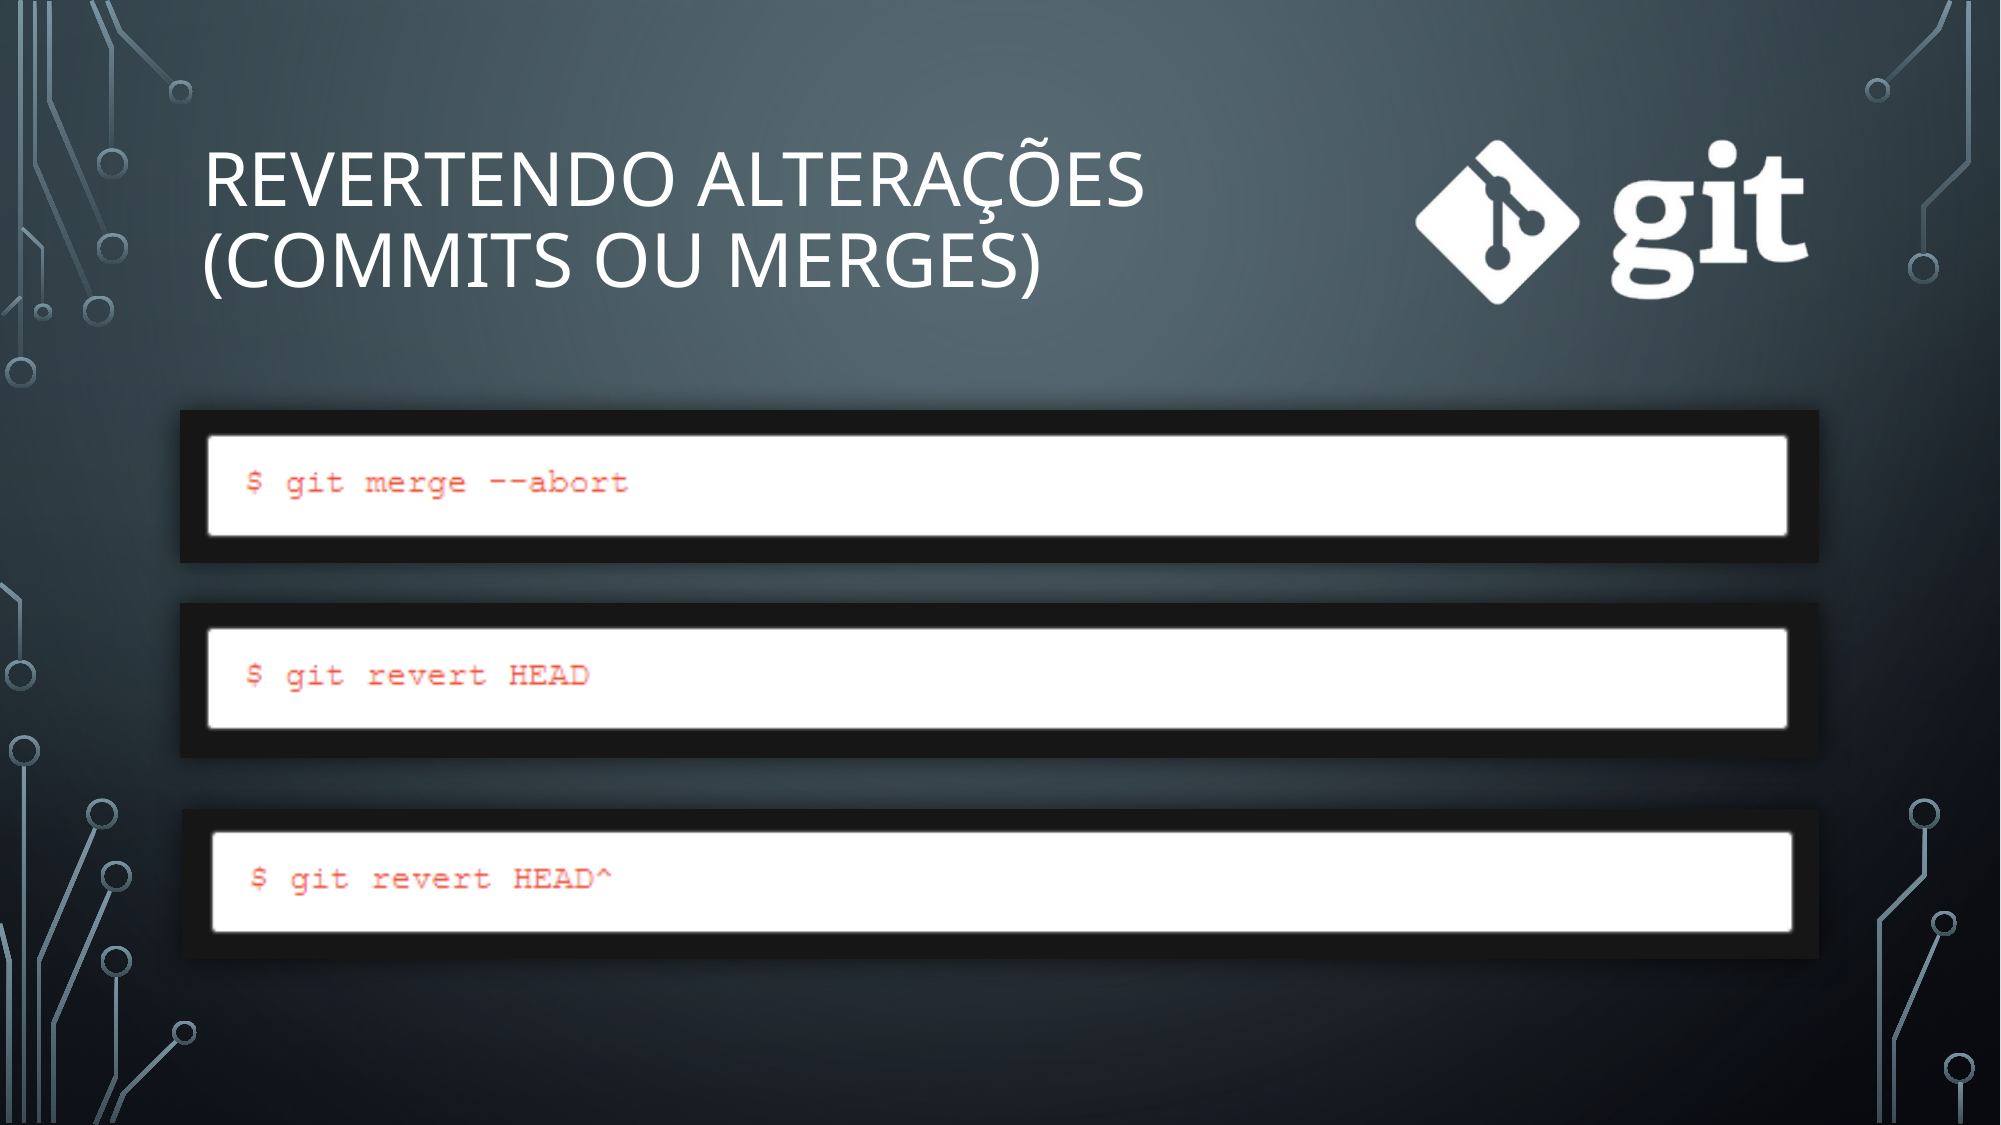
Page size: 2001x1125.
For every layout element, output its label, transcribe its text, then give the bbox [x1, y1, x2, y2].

title Revertendo alterações (commits ou merges) [187, 101, 1411, 344]
picture [182, 809, 1820, 960]
picture [180, 602, 1820, 758]
picture [180, 22, 1820, 563]
